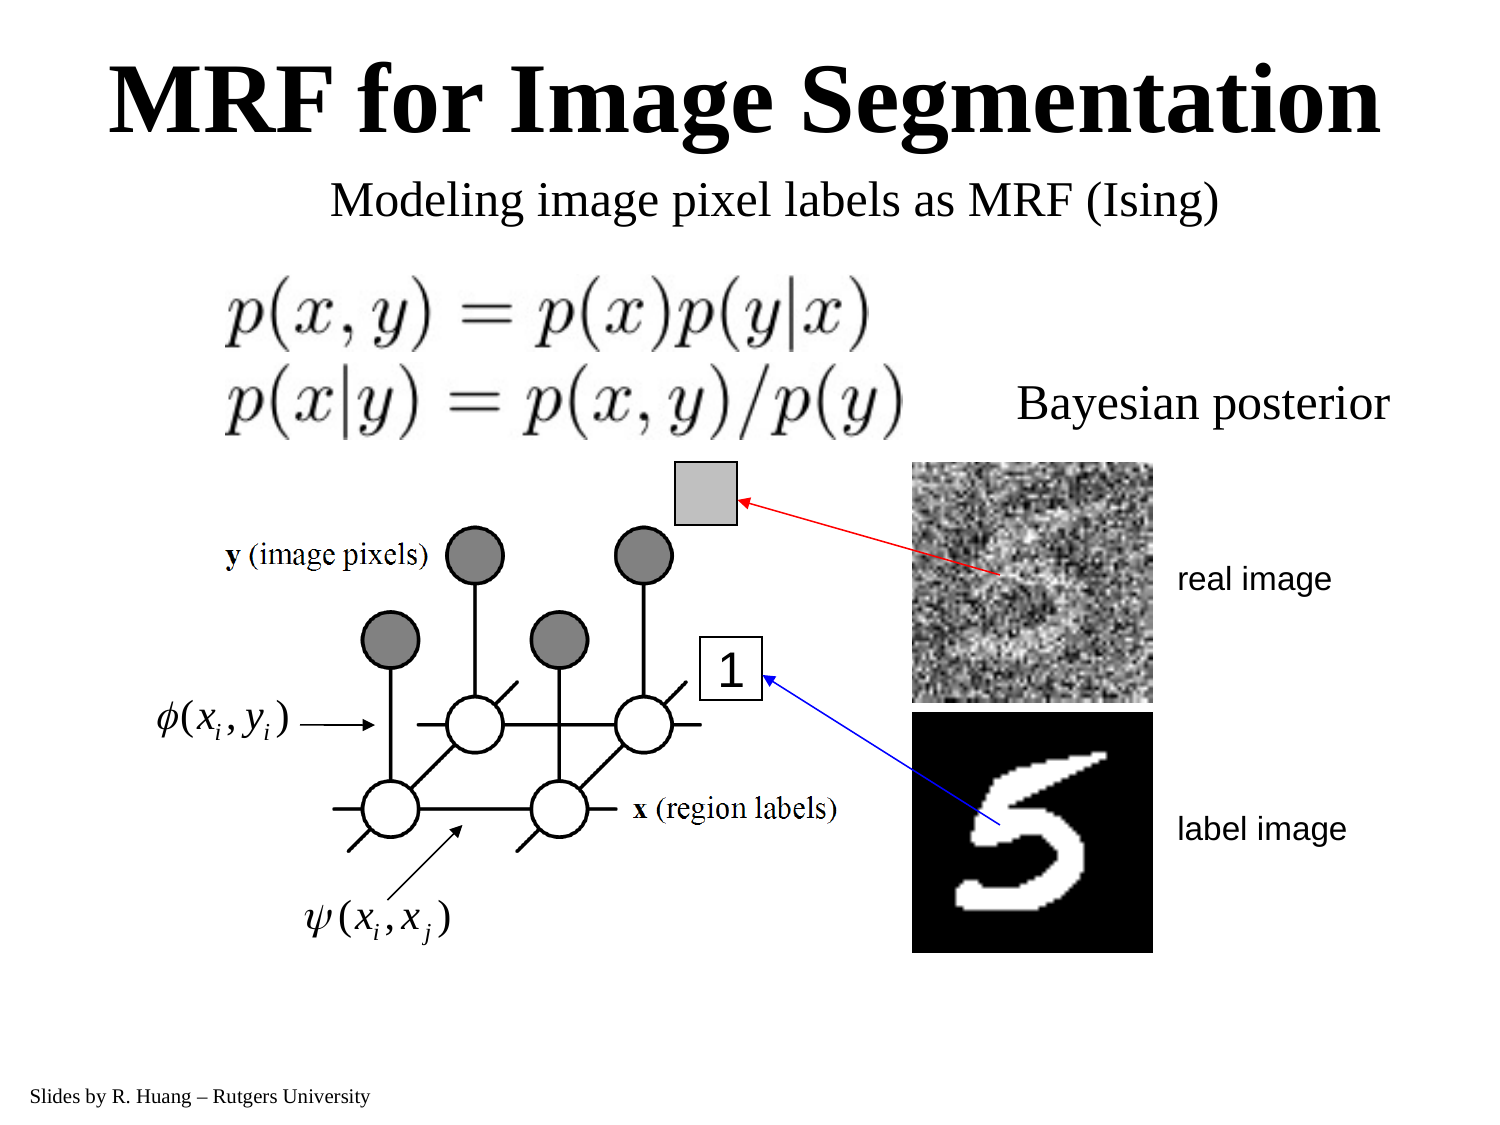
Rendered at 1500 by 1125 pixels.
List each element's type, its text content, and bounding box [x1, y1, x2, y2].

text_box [149, 462, 1376, 956]
picture [224, 362, 903, 440]
title Modeling image pixel labels as MRF (Ising) [99, 149, 1450, 243]
text_box MRF for Image Segmentation [94, 24, 1399, 160]
picture [224, 274, 869, 353]
text_box Bayesian posterior [1001, 362, 1406, 438]
text_box Slides by R. Huang – Rutgers University [14, 1074, 386, 1115]
